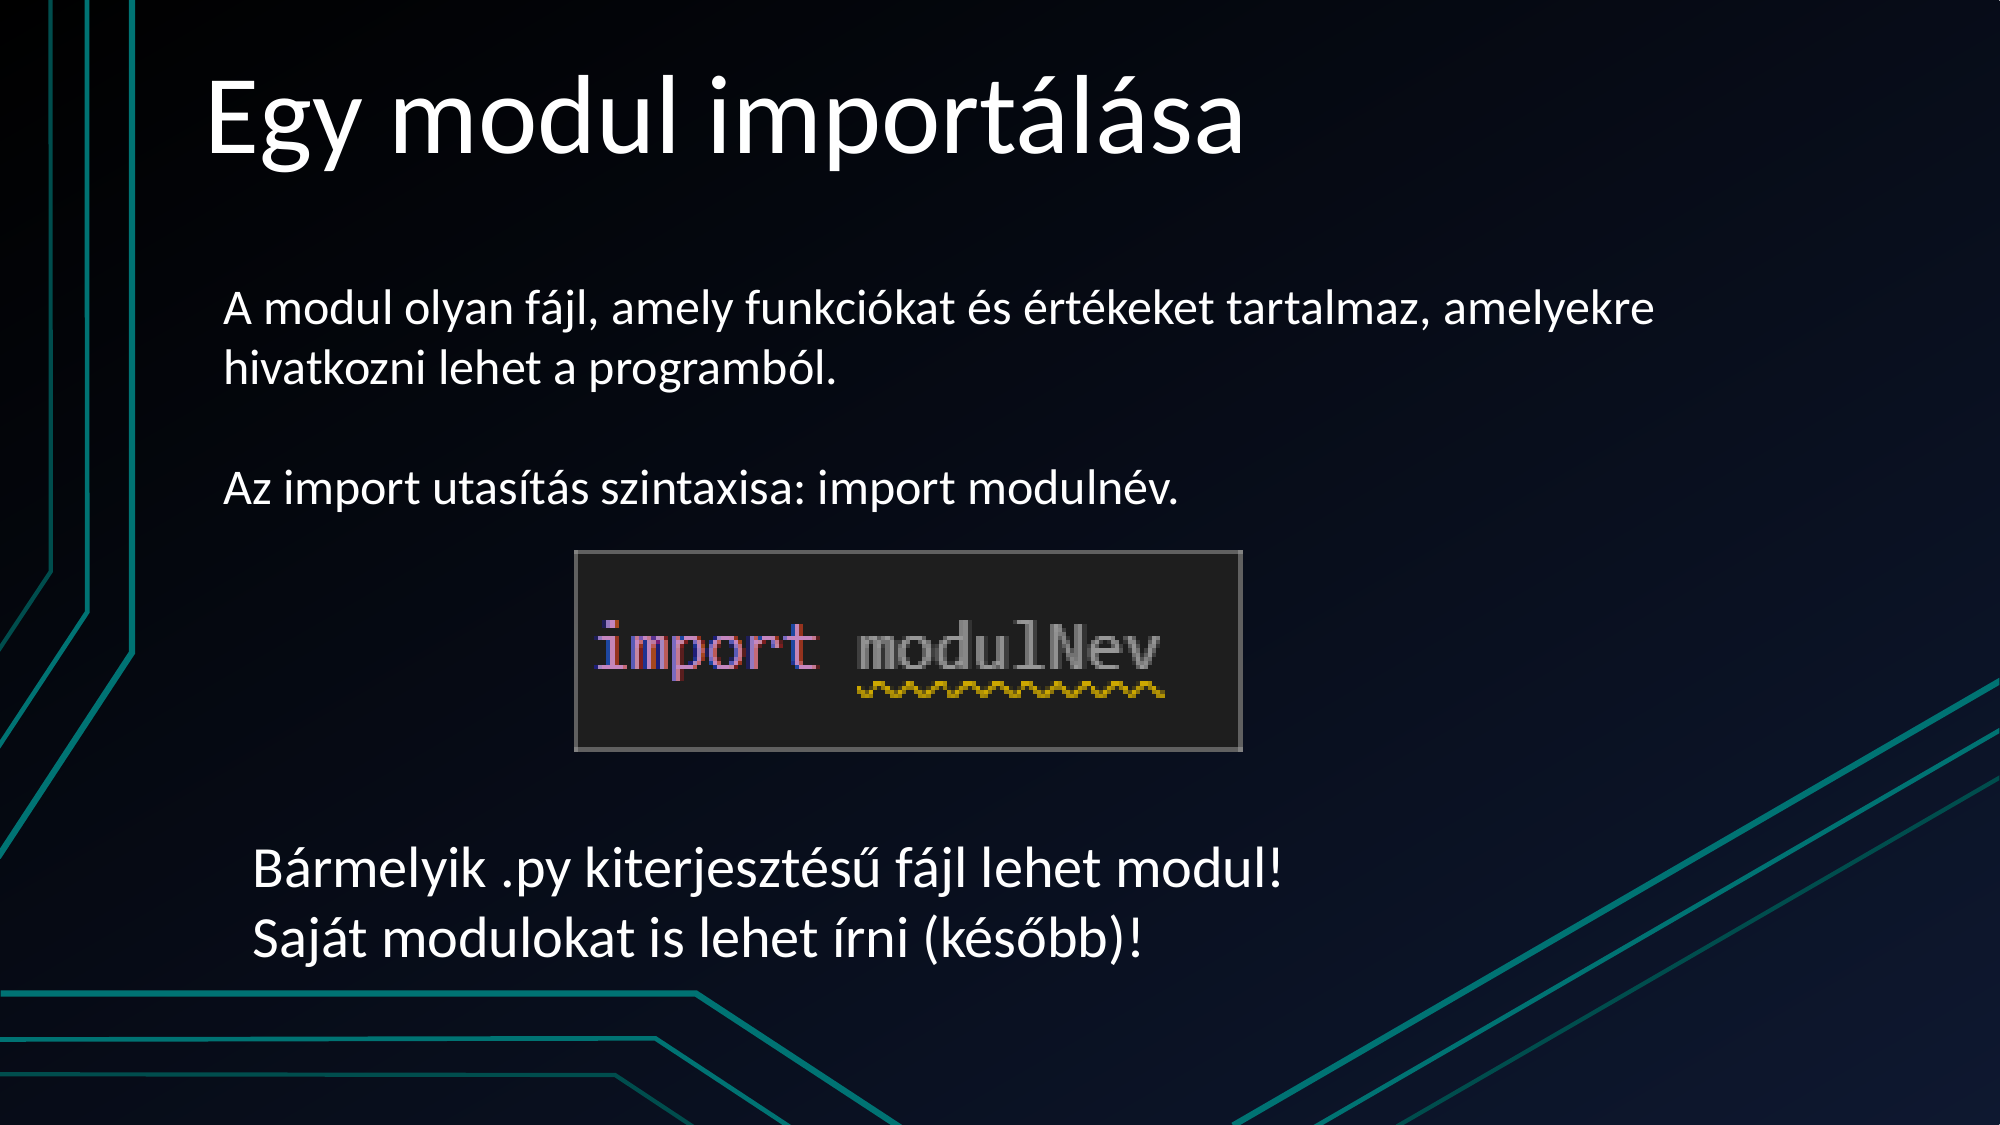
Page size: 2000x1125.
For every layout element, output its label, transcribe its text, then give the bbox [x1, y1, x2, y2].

picture [574, 550, 1243, 752]
text_box A modul olyan fájl, amely funkciókat és értékeket tartalmaz, amelyekre hivatkozni lehet a programból. Az import utasítás szintaxisa: import modulnév. [208, 267, 1874, 522]
text_box Bármelyik .py kiterjesztésű fájl lehet modul! Saját modulokat is lehet írni (később)! [237, 822, 1301, 977]
title Egy modul importálása [184, 42, 1603, 188]
